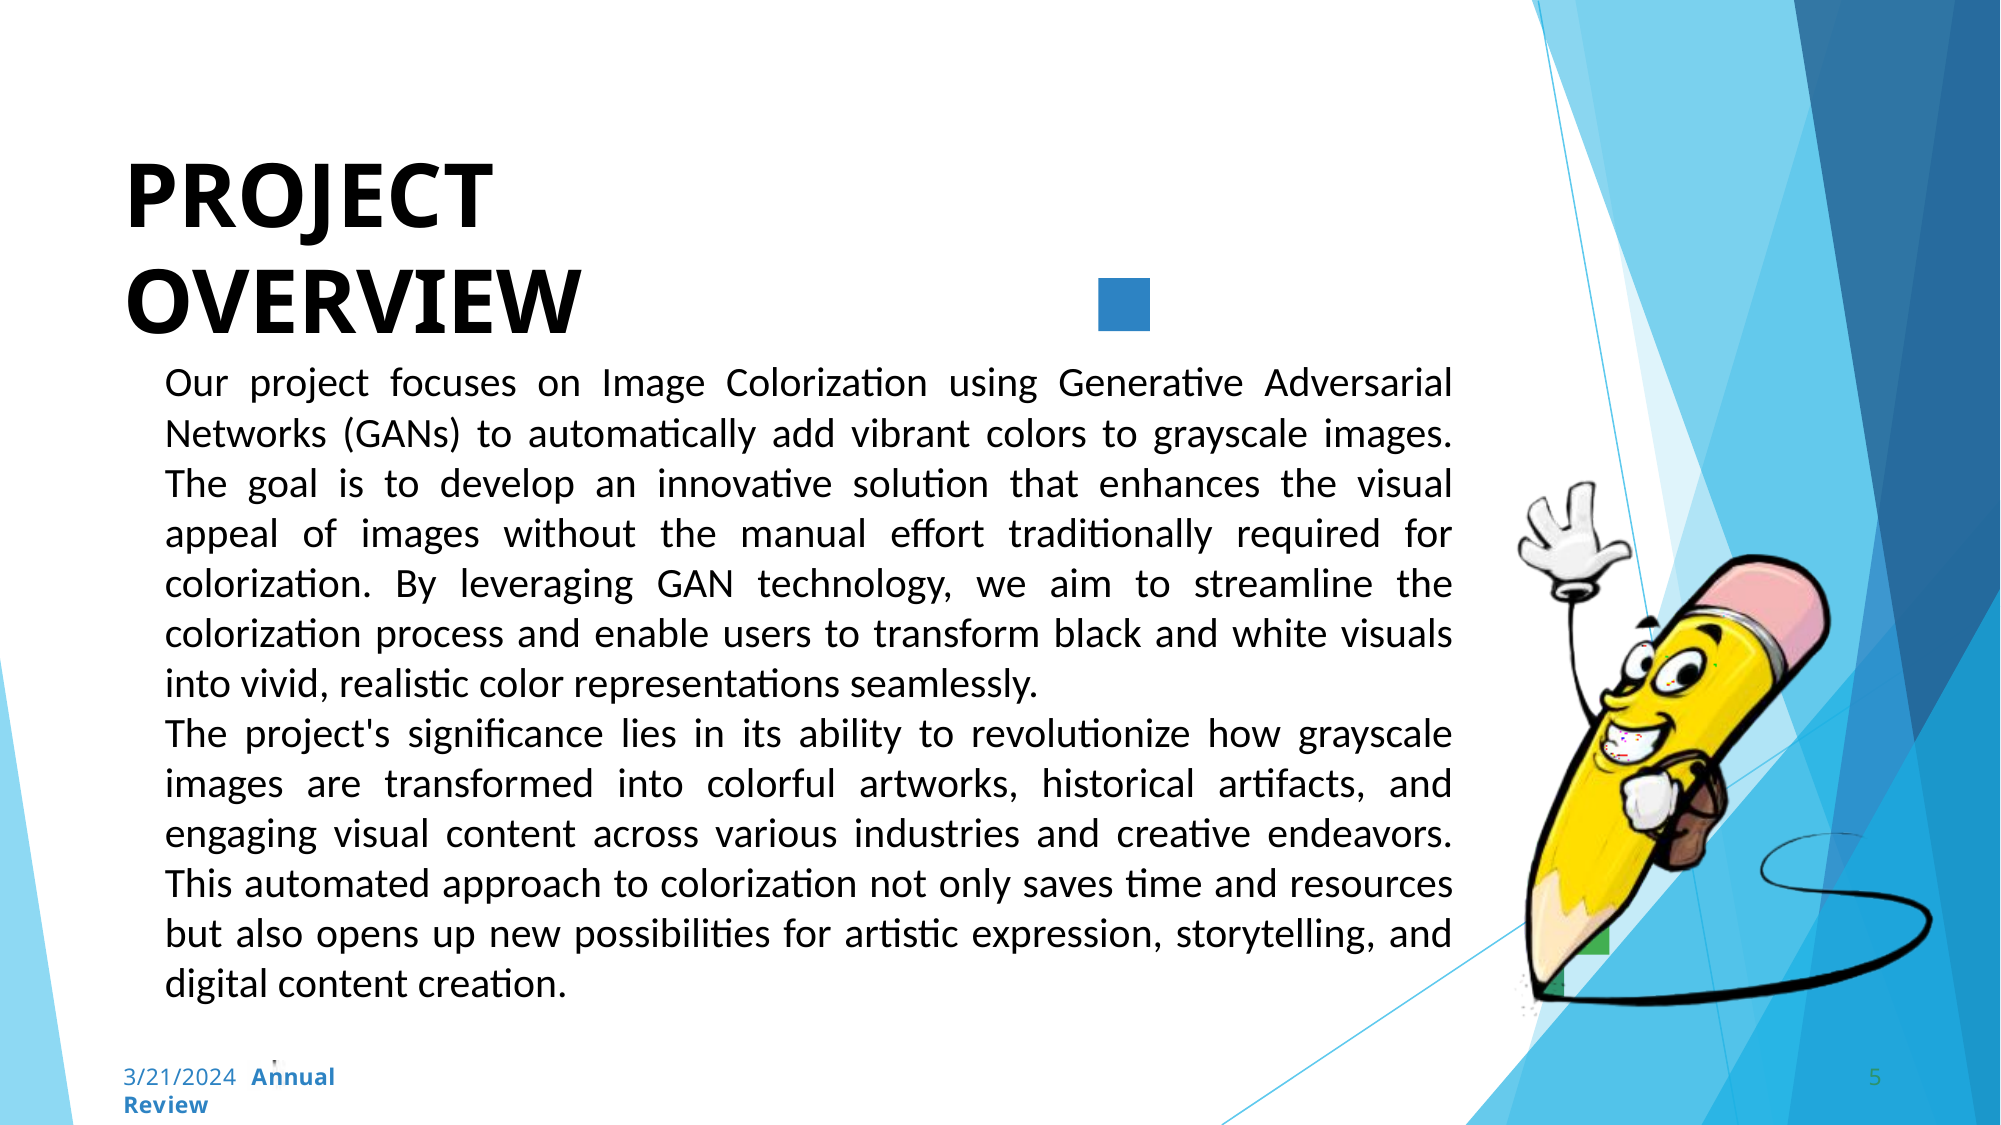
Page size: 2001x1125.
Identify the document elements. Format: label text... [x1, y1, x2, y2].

title PROJECT OVERVIEW [121, 136, 985, 352]
text_box [1098, 278, 1150, 332]
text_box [1420, 434, 2000, 1060]
text_box 3/21/2024 Annual Review [121, 1103, 417, 1118]
picture [110, 1060, 463, 1094]
text_box Our project focuses on Image Colorization using Generative Adversarial Networks (GANs) to automatically add vibrant colors to grayscale images. The goal is to develop an innovative solution that enhances the visual appeal of images without the manual effort traditionally required for colorization. By leveraging GAN technology, we aim to streamline the colorization process and enable users to transform black and white visuals into vivid, realistic color representations seamlessly. The project's significance lies in its ability to revolutionize how grayscale images are transformed into colorful artworks, historical artifacts, and engaging visual content across various industries and creative endeavors. This automated approach to colorization not only saves time and resources but also opens up new possibilities for artistic expression, storytelling, and digital content creation. [150, 347, 1469, 1013]
slide_number 5 [1862, 1068, 1888, 1125]
